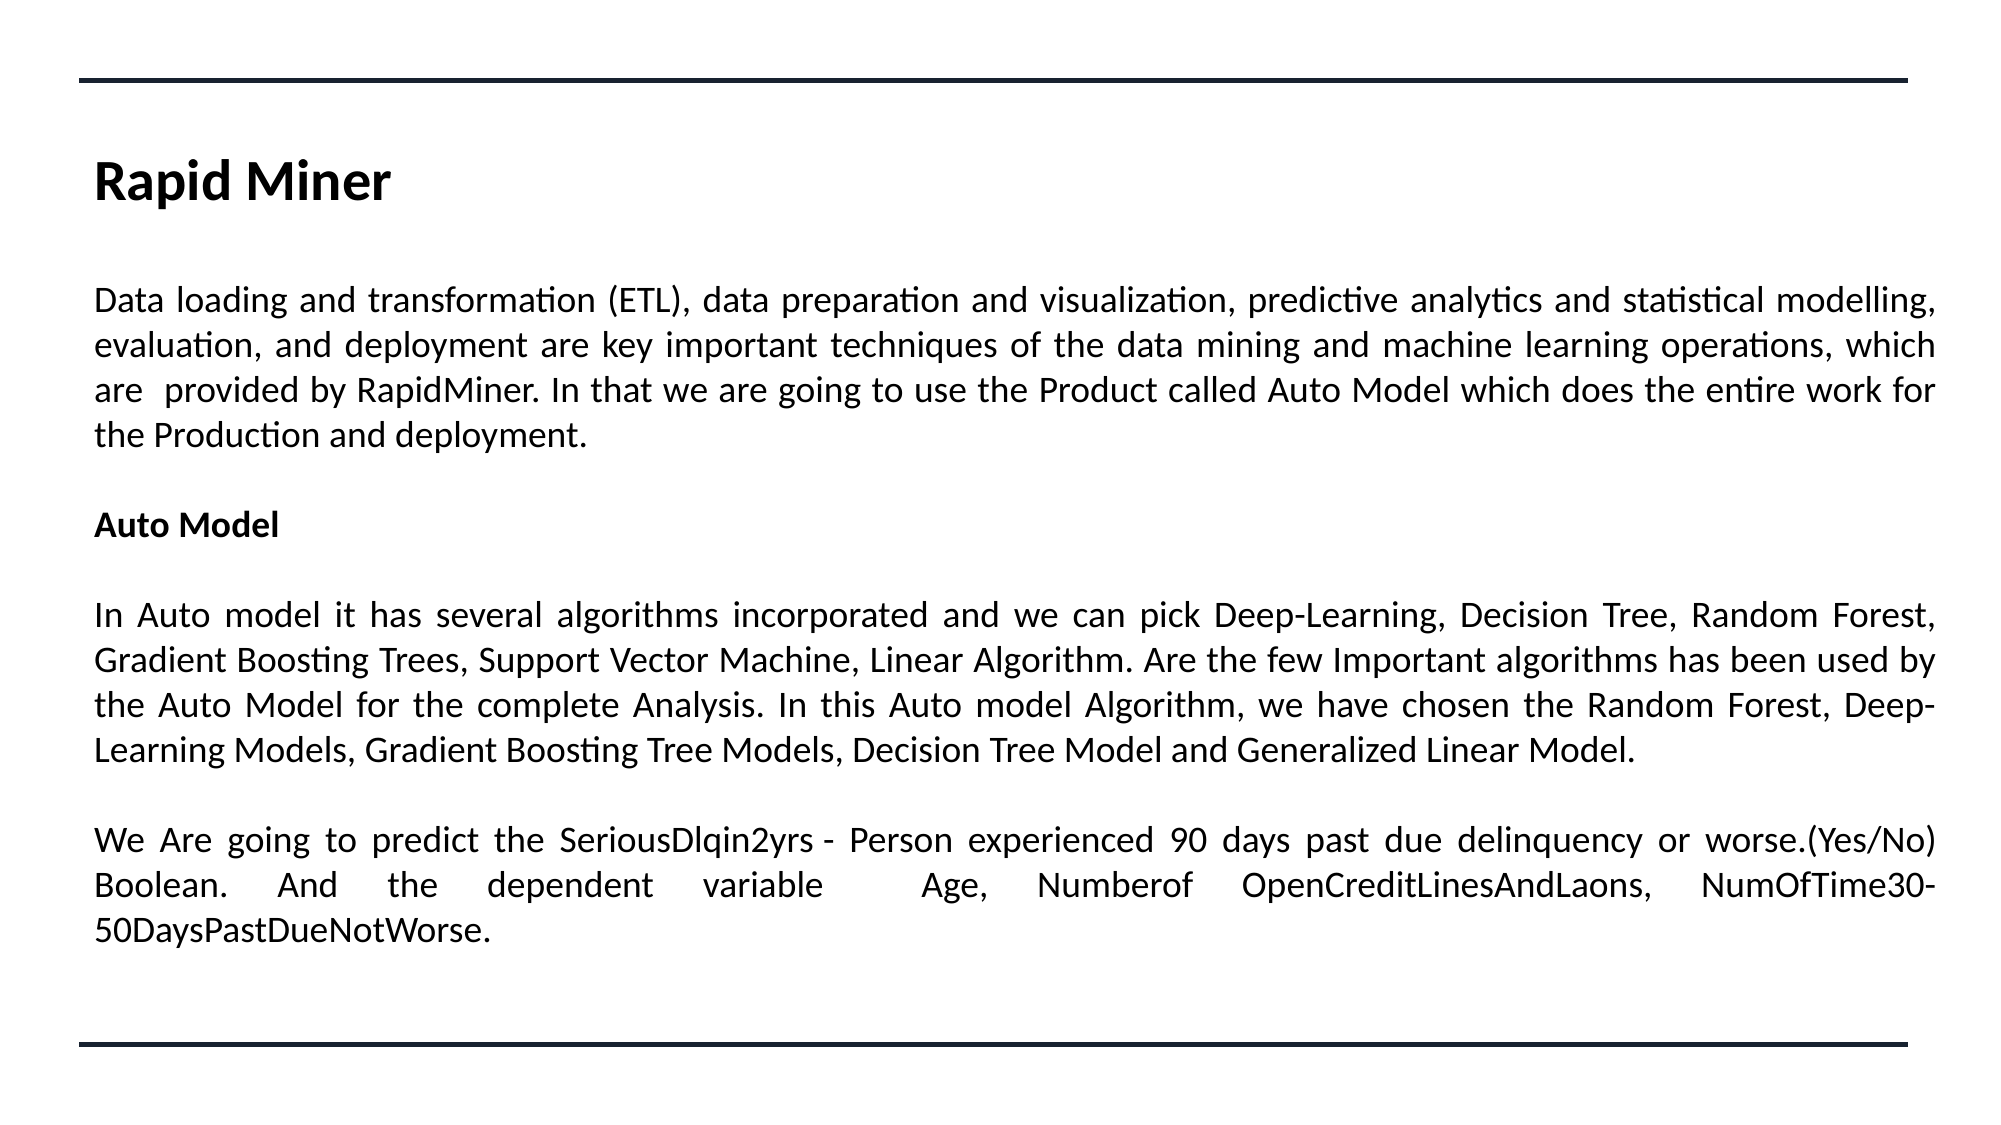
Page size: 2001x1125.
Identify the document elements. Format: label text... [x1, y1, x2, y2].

title Rapid Miner [79, 122, 1824, 232]
list Data loading and transformation (ETL), data preparation and visualization, predictive analytics and statistical modelling, evaluation, and deployment are key important techniques of the data mining and machine learning operations, which are provided by RapidMiner. In that we are going to use the Product called Auto Model which does the entire work for the Production and deployment. Auto Model In Auto model it has several algorithms incorporated and we can pick Deep-Learning, Decision Tree, Random Forest, Gradient Boosting Trees, Support Vector Machine, Linear Algorithm. Are the few Important algorithms has been used by the Auto Model for the complete Analysis. In this Auto model Algorithm, we have chosen the Random Forest, Deep-Learning Models, Gradient Boosting Tree Models, Decision Tree Model and Generalized Linear Model. We Are going to predict the SeriousDlqin2yrs - Person experienced 90 days past due delinquency or worse.(Yes/No) Boolean. And the dependent variable Age, Numberof OpenCreditLinesAndLaons, NumOfTime30-50DaysPastDueNotWorse. [79, 266, 1954, 957]
